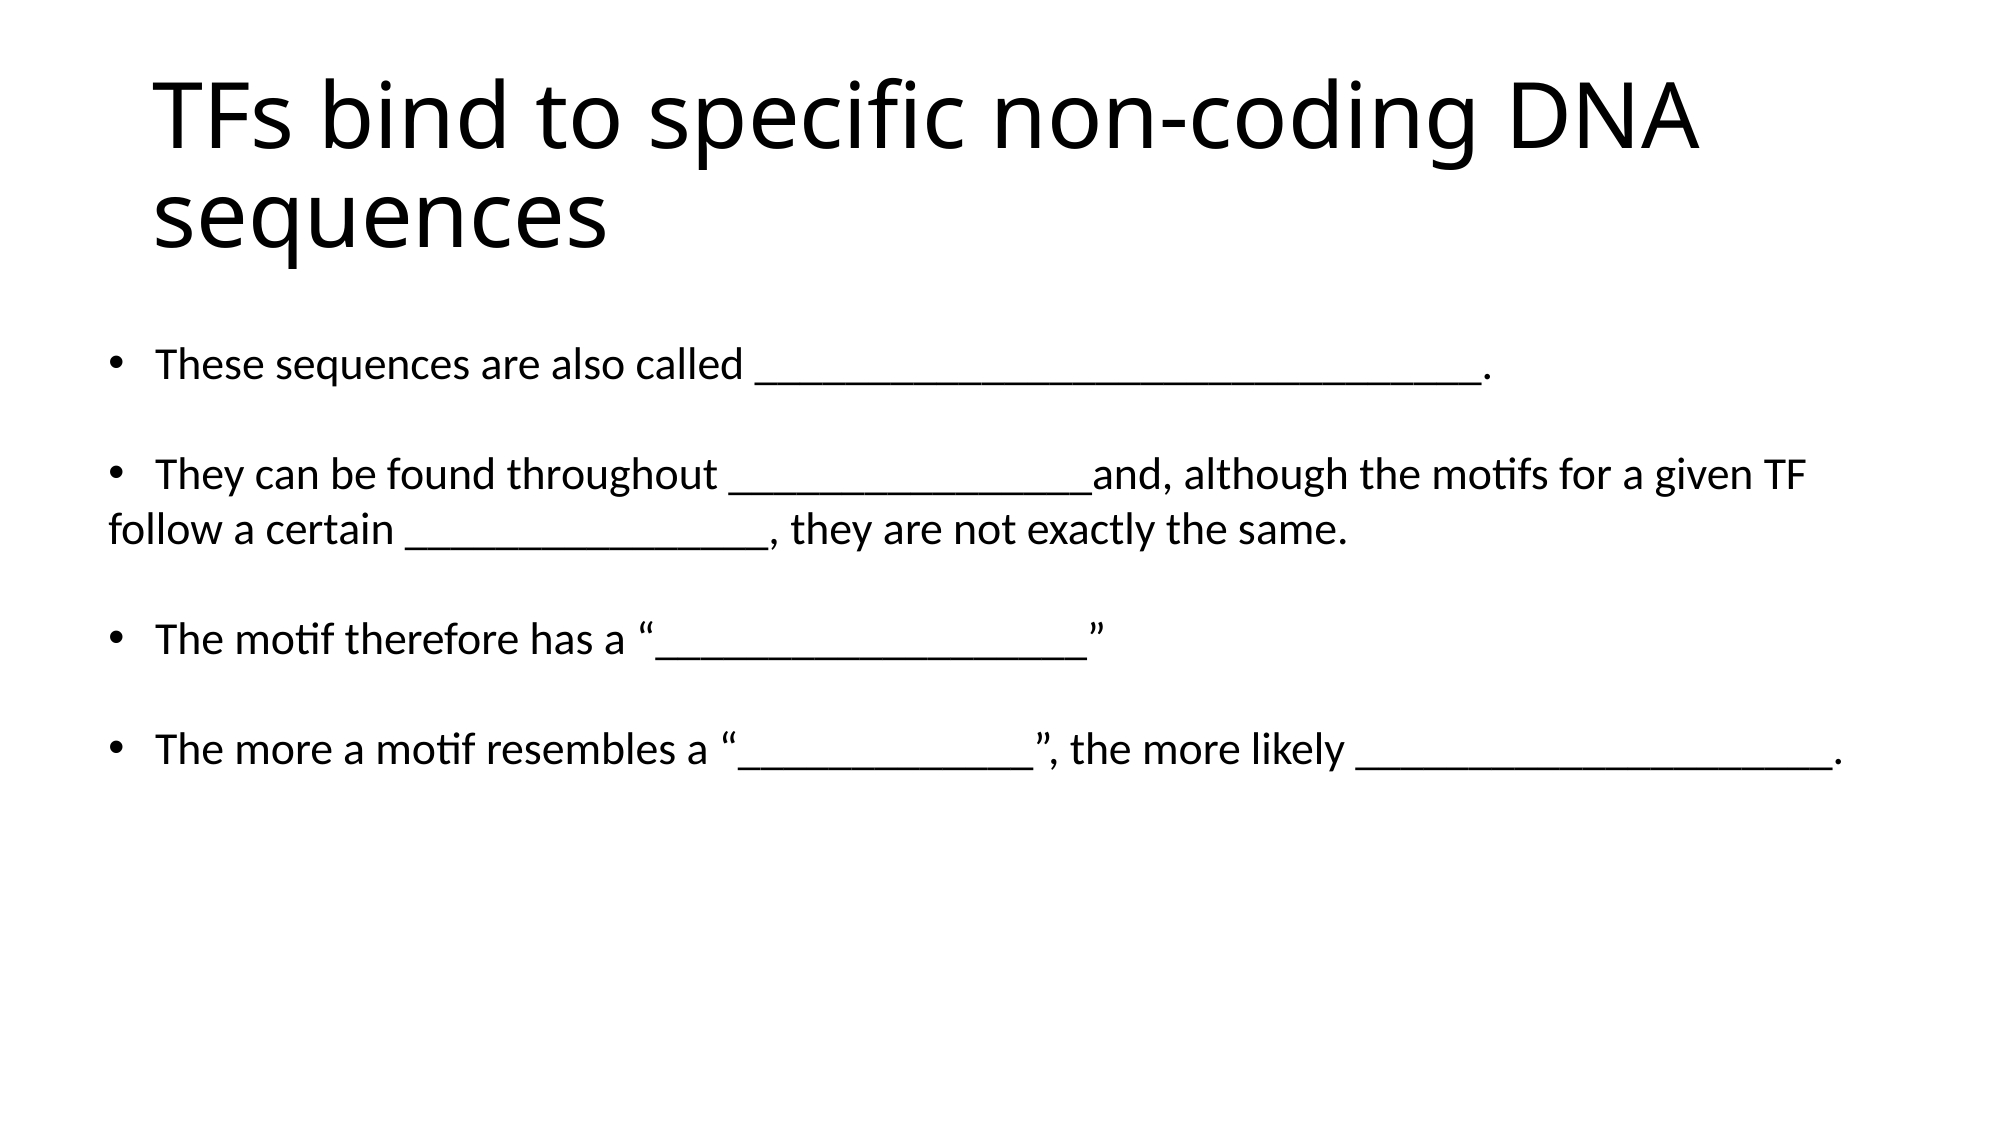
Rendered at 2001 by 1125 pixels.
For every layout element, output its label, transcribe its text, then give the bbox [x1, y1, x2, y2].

text_box These sequences are also called ________________________________. They can be found throughout ________________and, although the motifs for a given TF follow a certain ________________, they are not exactly the same. The motif therefore has a “___________________” The more a motif resembles a “_____________”, the more likely _____________________. [93, 326, 1861, 781]
title TFs bind to specific non-coding DNA sequences [137, 59, 1863, 278]
